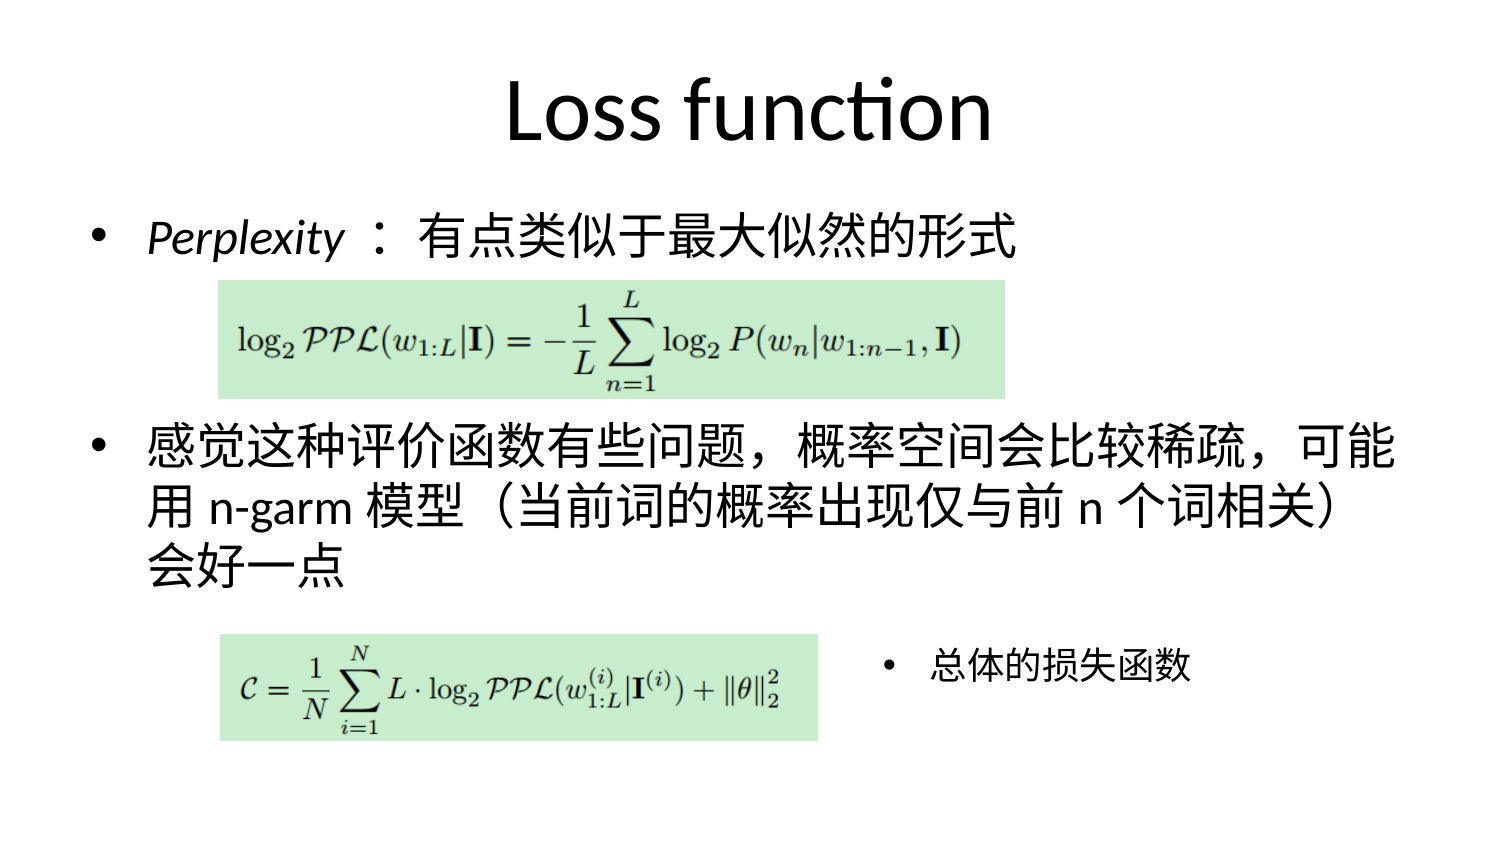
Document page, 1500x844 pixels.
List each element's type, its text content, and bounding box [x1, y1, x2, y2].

title Loss function [75, 33, 1425, 175]
picture [219, 634, 819, 741]
list Perplexity ：有点类似于最大似然的形式 感觉这种评价函数有些问题，概率空间会比较稀疏，可能用n-garm模型（当前词的概率出现仅与前n个词相关）会好一点 [75, 196, 1425, 754]
picture [218, 279, 1006, 399]
text_box 总体的损失函数 [868, 634, 1270, 695]
